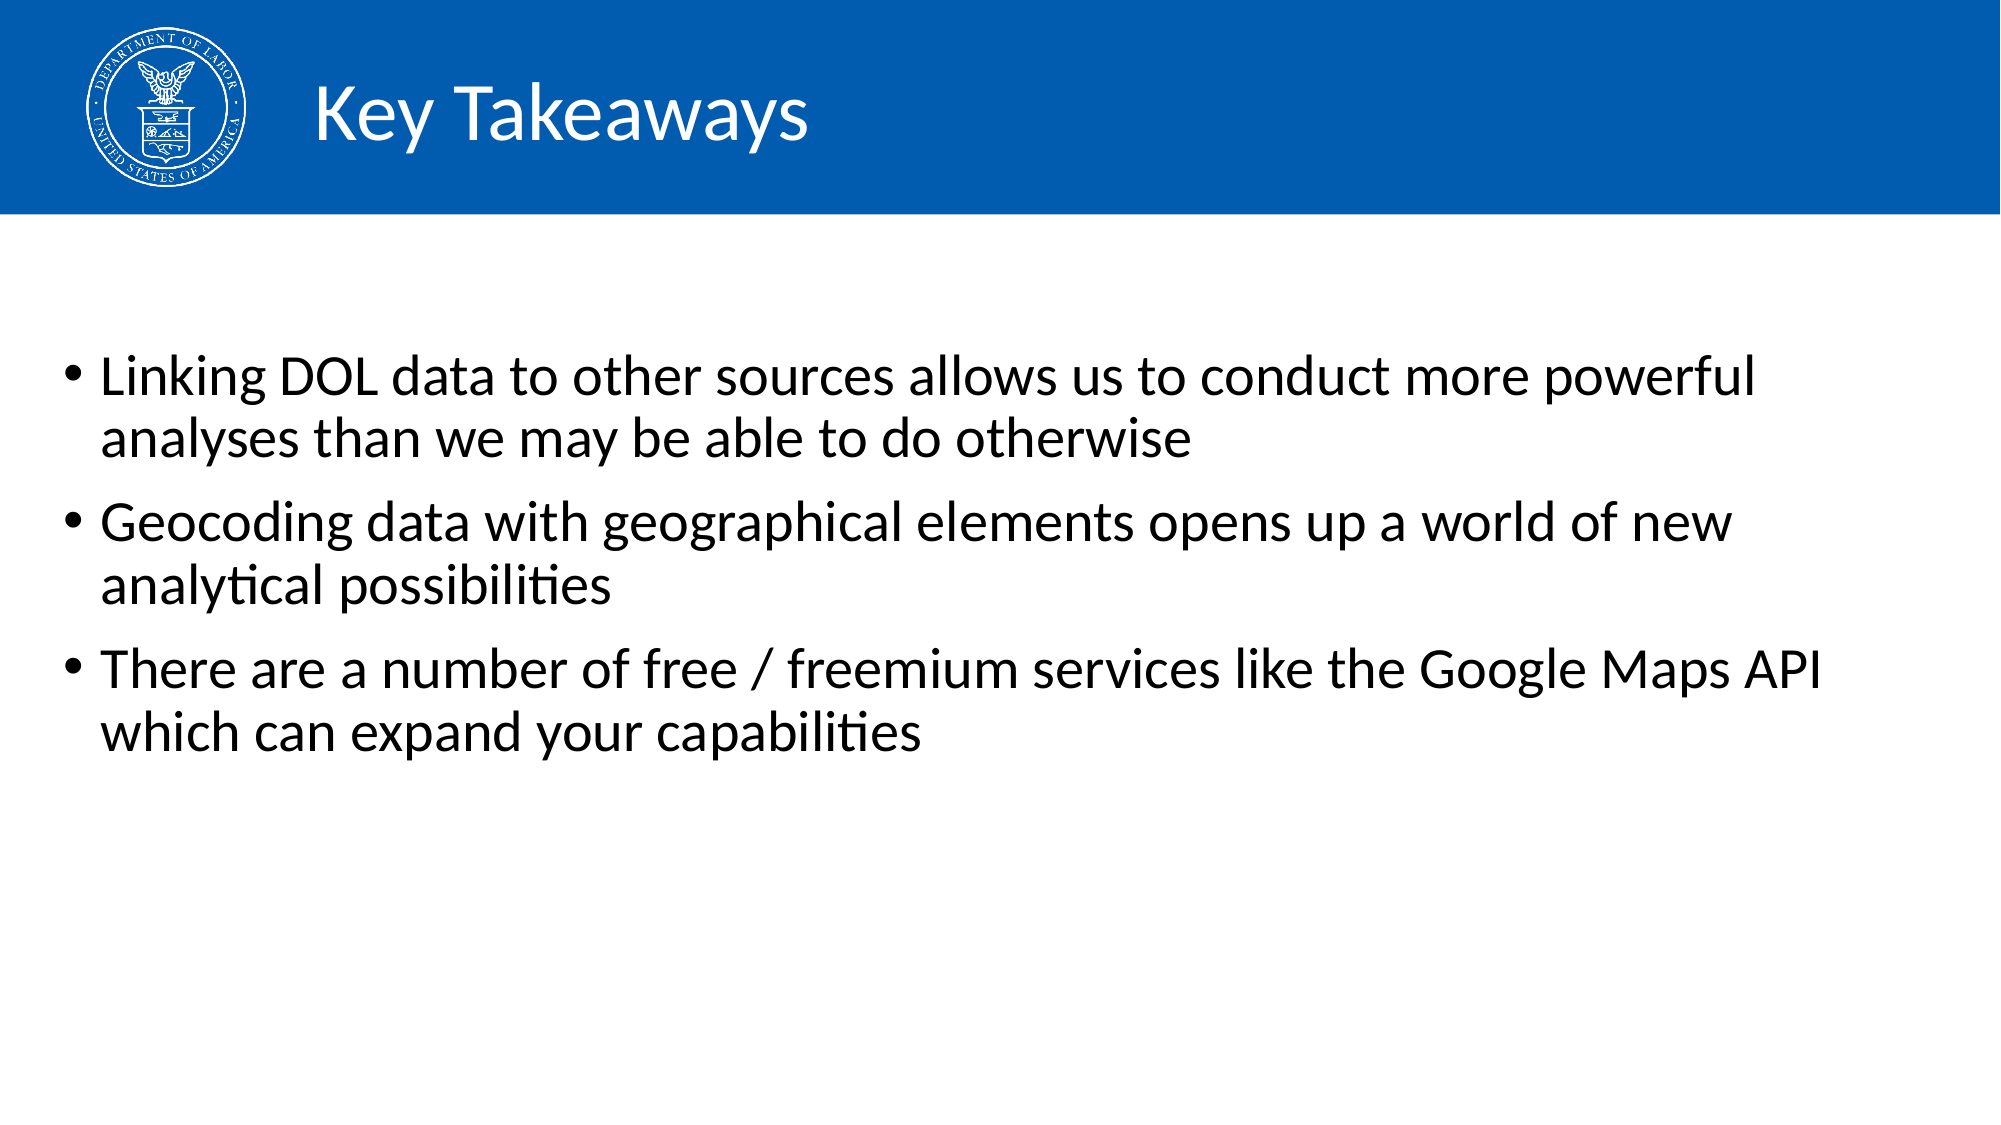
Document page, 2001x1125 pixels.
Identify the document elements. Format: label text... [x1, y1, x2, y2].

picture [86, 27, 246, 187]
text_box Key Takeaways [0, 0, 2000, 215]
list Linking DOL data to other sources allows us to conduct more powerful analyses than we may be able to do otherwise Geocoding data with geographical elements opens up a world of new analytical possibilities There are a number of free / freemium services like the Google Maps API which can expand your capabilities [48, 246, 1960, 1096]
